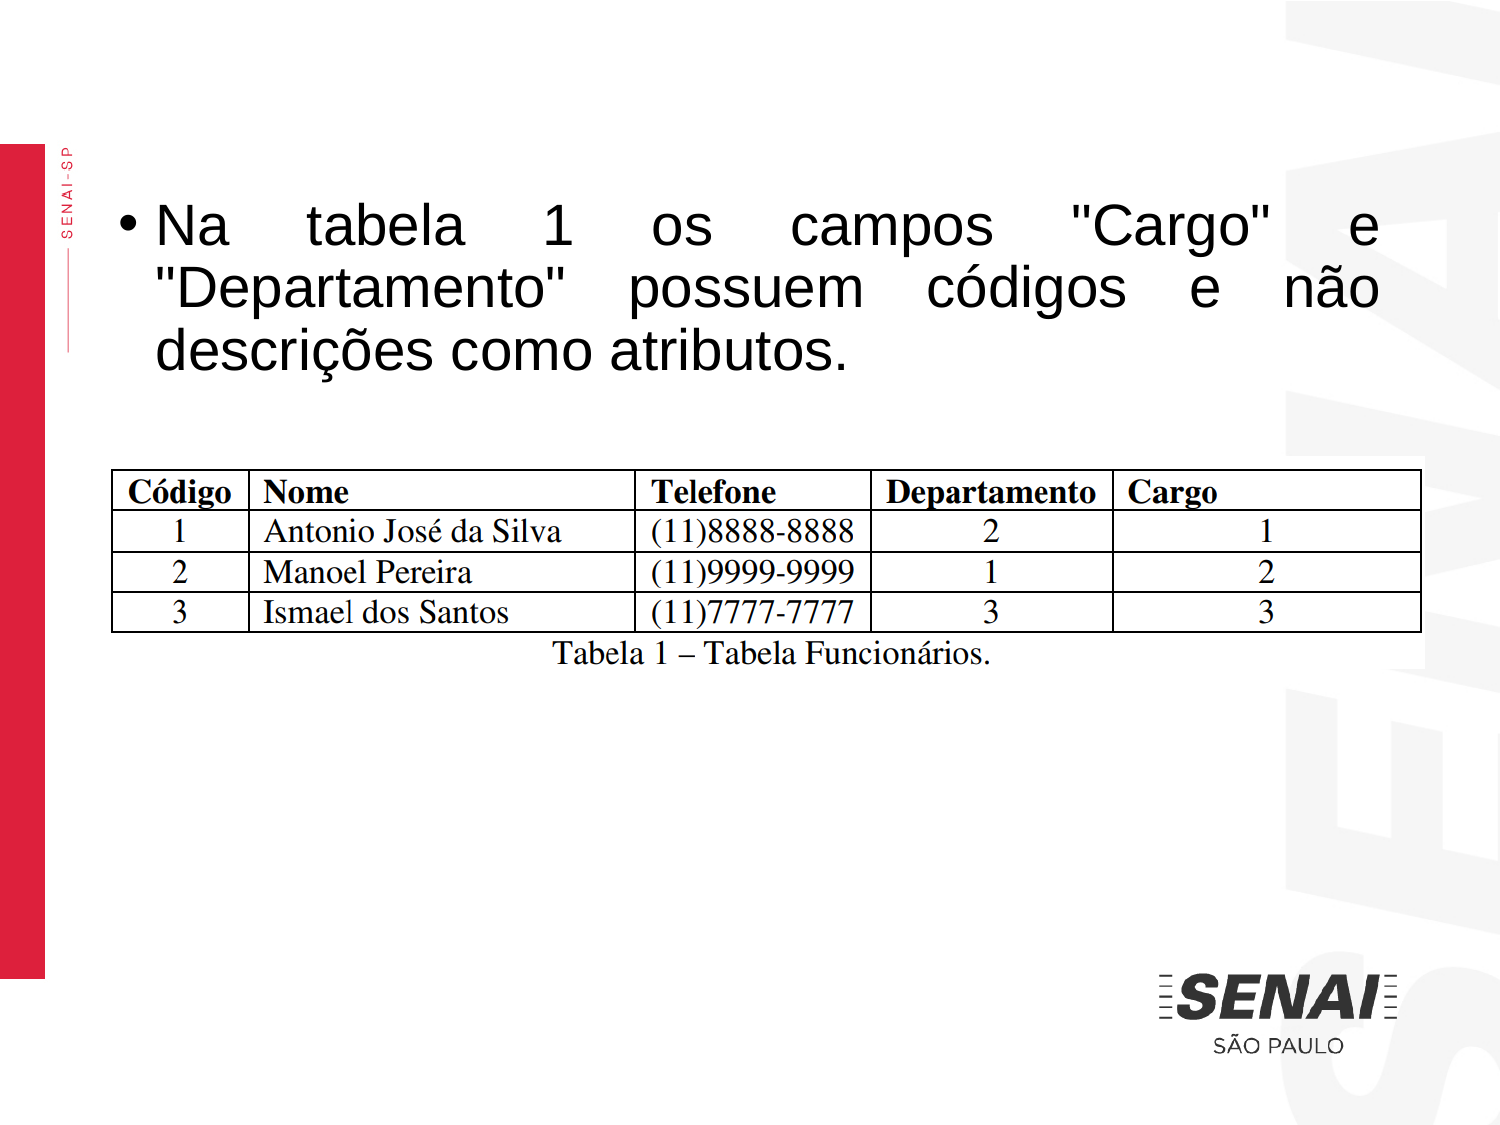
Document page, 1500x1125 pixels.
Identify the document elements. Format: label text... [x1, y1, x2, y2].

picture [0, 0, 1500, 1125]
list Na tabela 1 os campos "Cargo" e "Departamento" possuem códigos e não descrições como atributos. [103, 669, 1397, 1014]
list Na tabela 1 os campos "Cargo" e "Departamento" possuem códigos e não descrições como atributos. [103, 187, 1397, 456]
